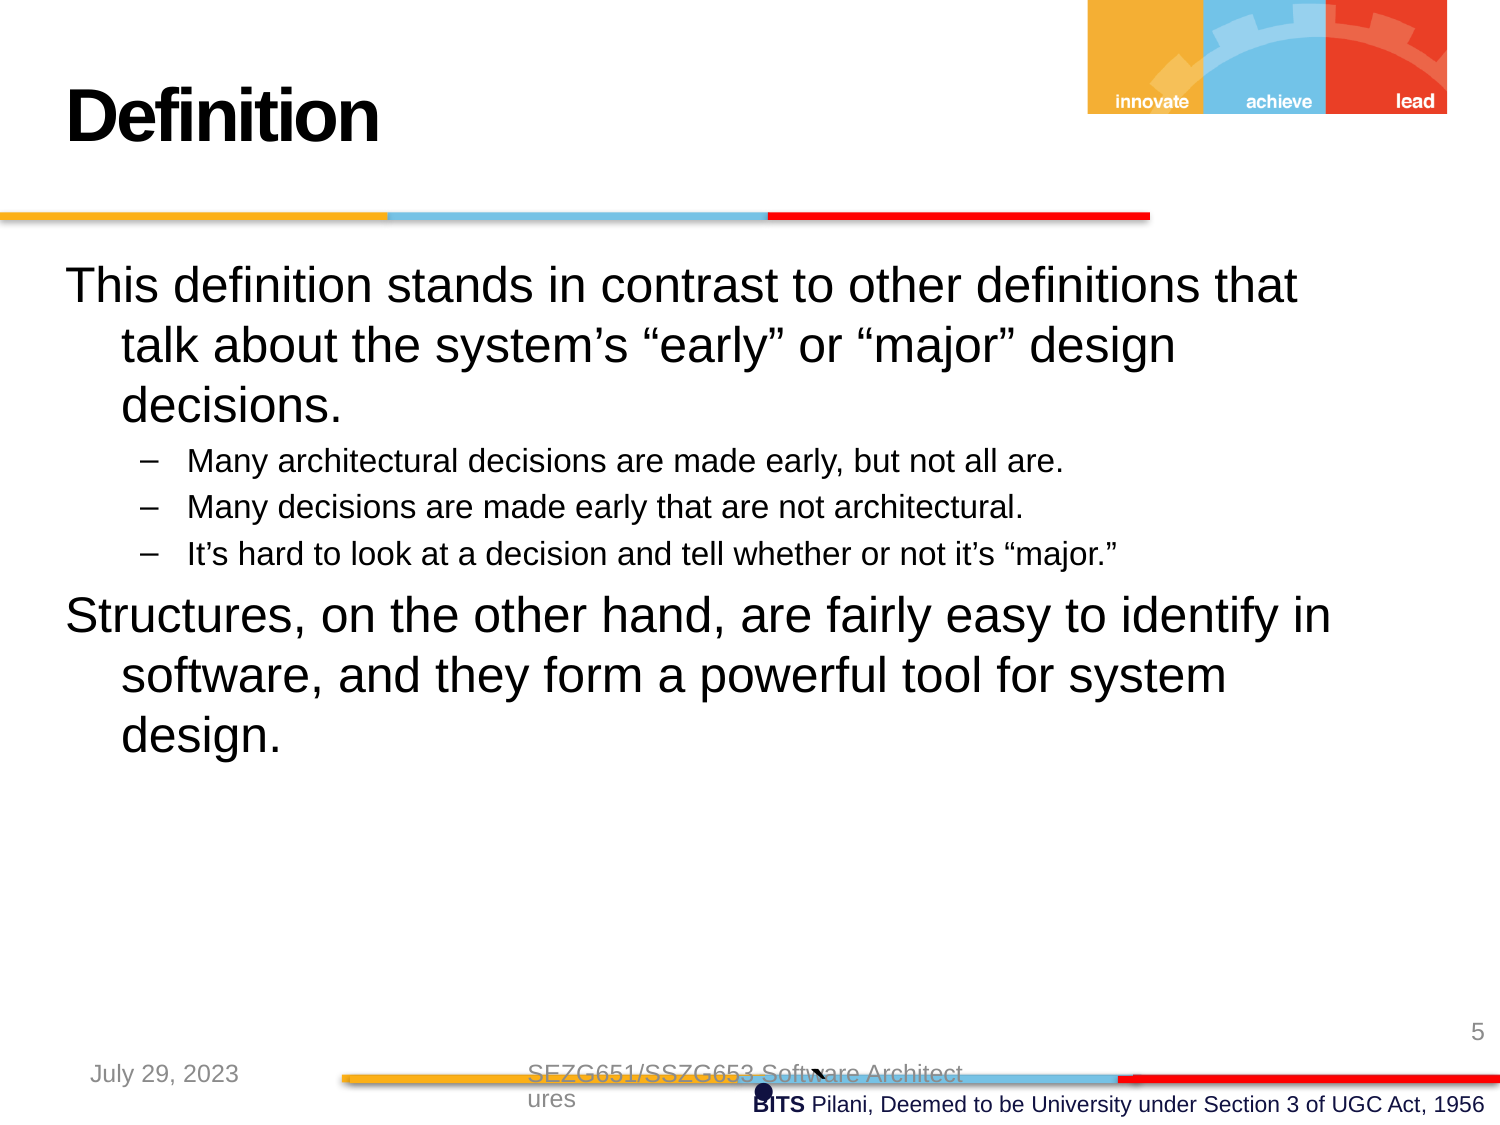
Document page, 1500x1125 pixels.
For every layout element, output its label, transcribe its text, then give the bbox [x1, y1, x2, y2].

picture [1087, 0, 1448, 114]
slide_number 5 [1149, 1000, 1500, 1061]
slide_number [75, 1042, 425, 1103]
footer SEZG651/SSZG653 Software Architectures [512, 1042, 988, 1103]
list This definition stands in contrast to other definitions that talk about the system’s “early” or “major” design decisions. Many architectural decisions are made early, but not all are. Many decisions are made early that are not architectural. It’s hard to look at a decision and tell whether or not it’s “major.” Structures, on the other hand, are fairly easy to identify in software, and they form a powerful tool for system design. [50, 245, 1400, 988]
list ` [737, 1103, 878, 1125]
list Definition [50, 24, 1088, 213]
